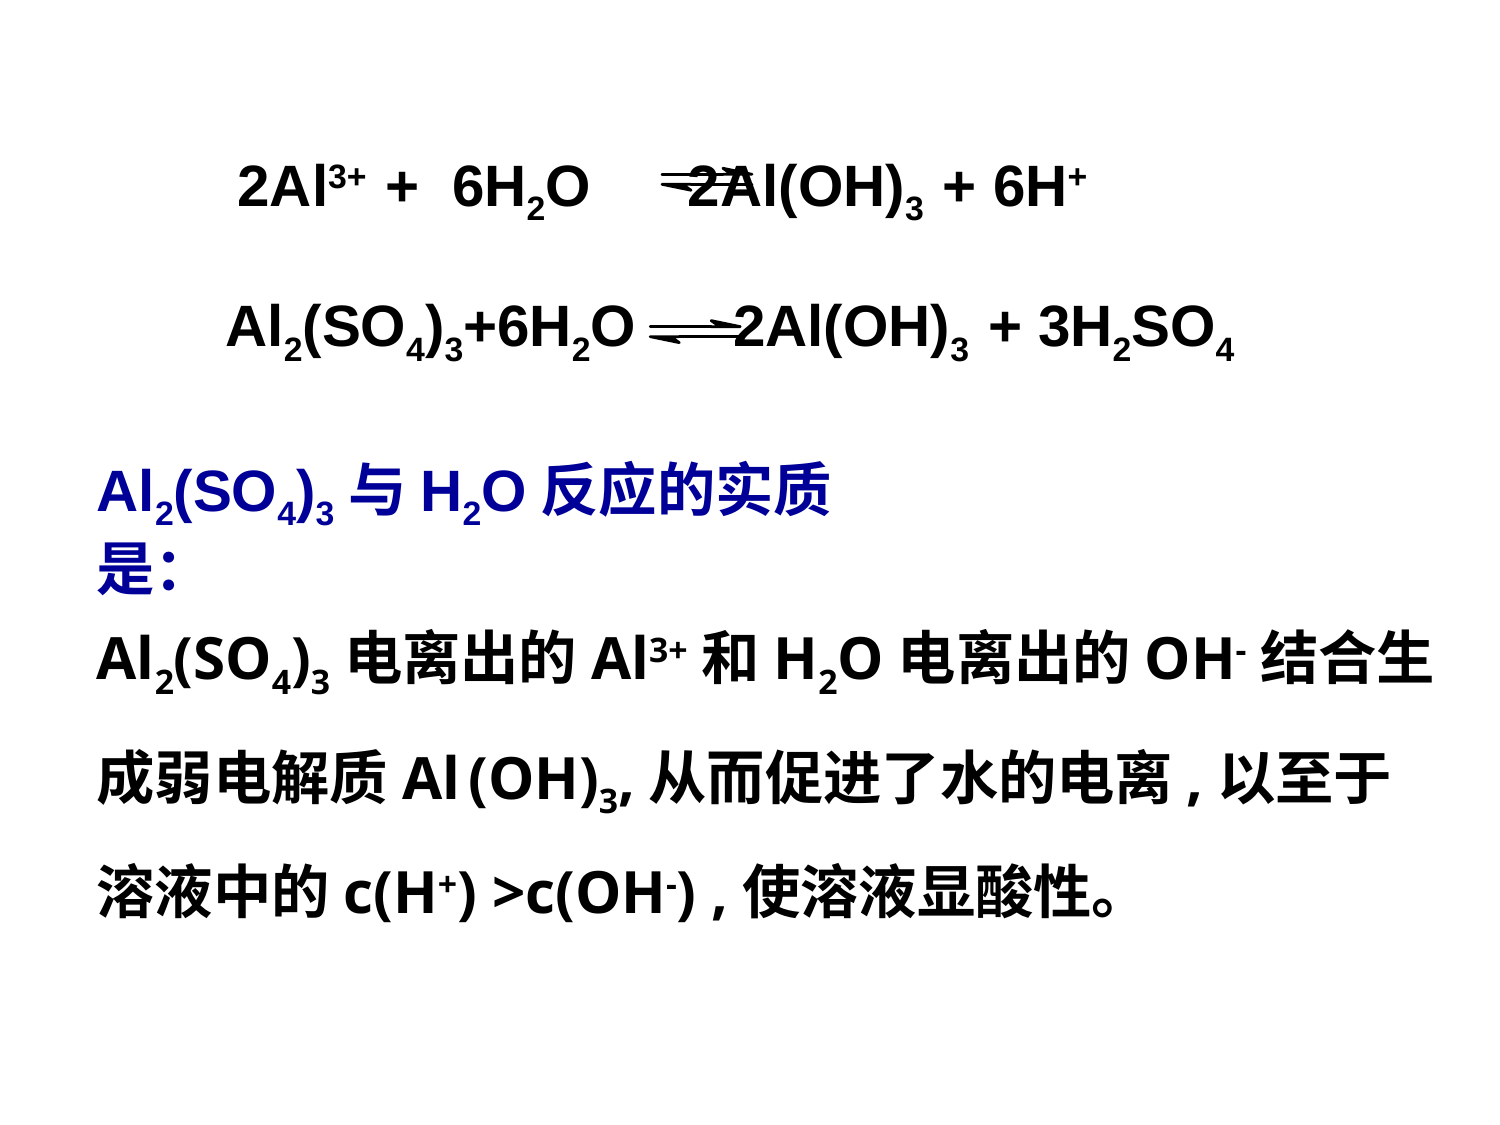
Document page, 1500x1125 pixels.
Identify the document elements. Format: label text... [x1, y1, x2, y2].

text_box Al2(SO4)3电离出的Al3+和H2O电离出的OH-结合生成弱电解质Al (OH)3,从而促进了水的电离,以至于溶液中的c(H+) >c(OH-) ,使溶液显酸性。 [81, 574, 1465, 933]
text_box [210, 280, 1302, 368]
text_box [222, 140, 1208, 227]
text_box Al2(SO4)3与H2O反应的实质是： [82, 445, 868, 574]
